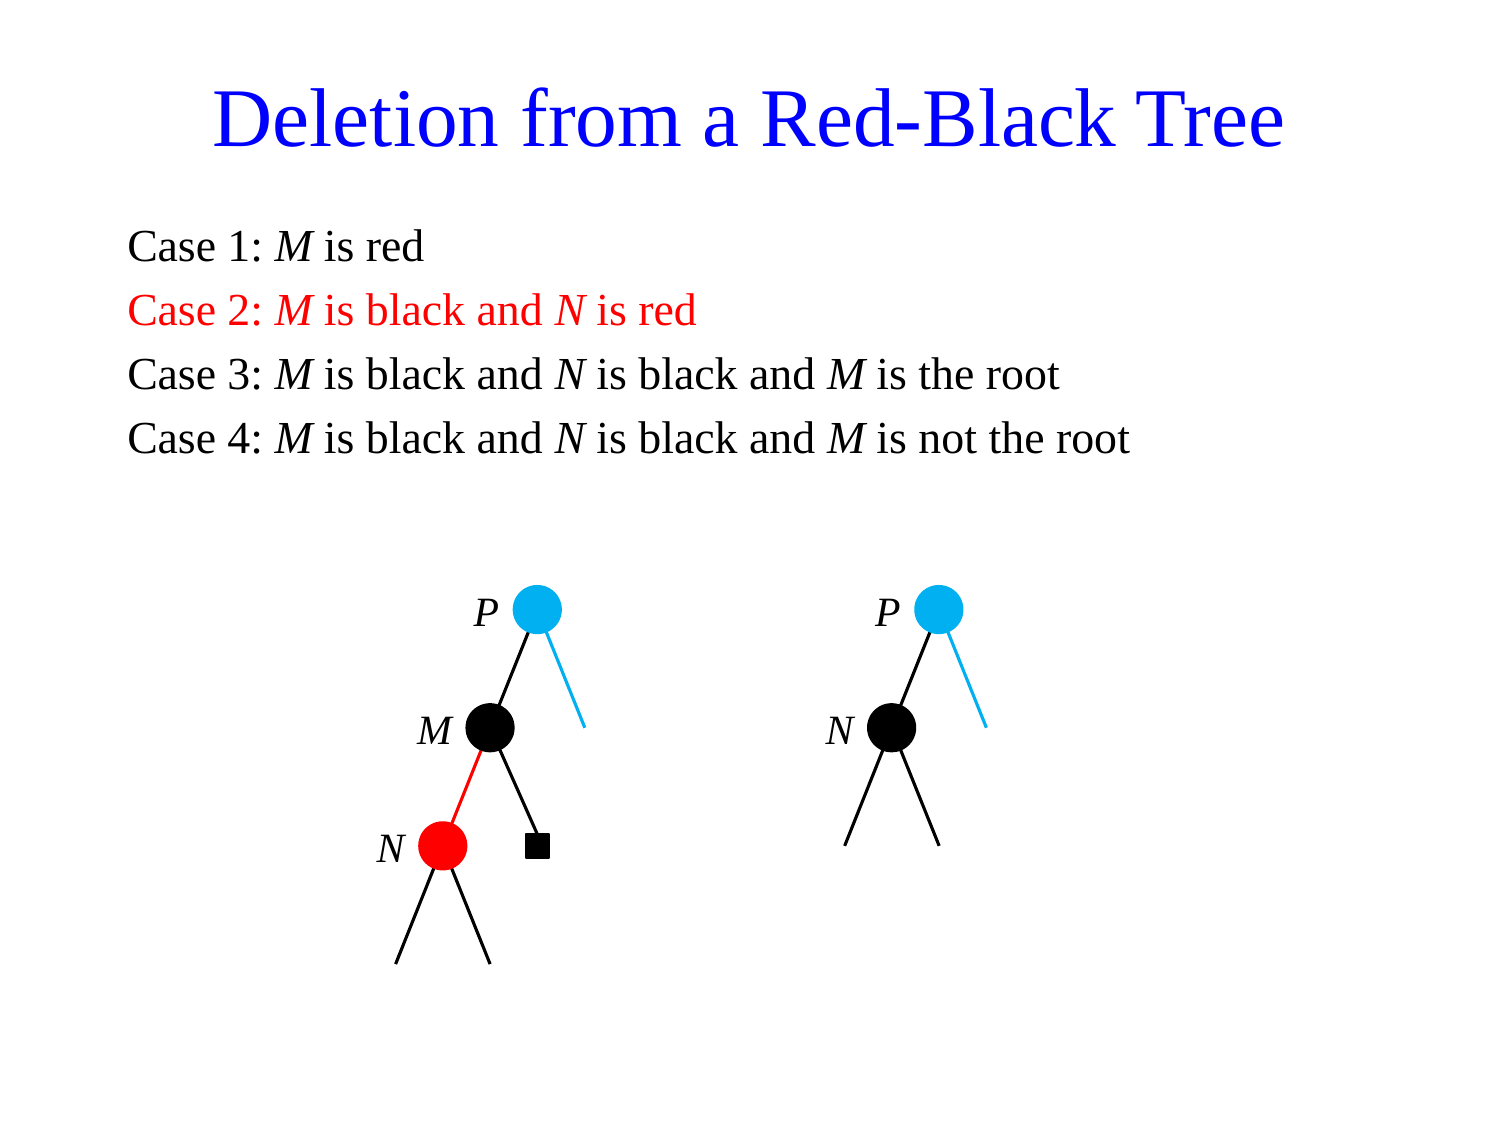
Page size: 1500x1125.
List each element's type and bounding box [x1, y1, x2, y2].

text_box [348, 562, 586, 965]
text_box [797, 562, 987, 847]
list [112, 208, 1388, 492]
title [64, 42, 1436, 185]
